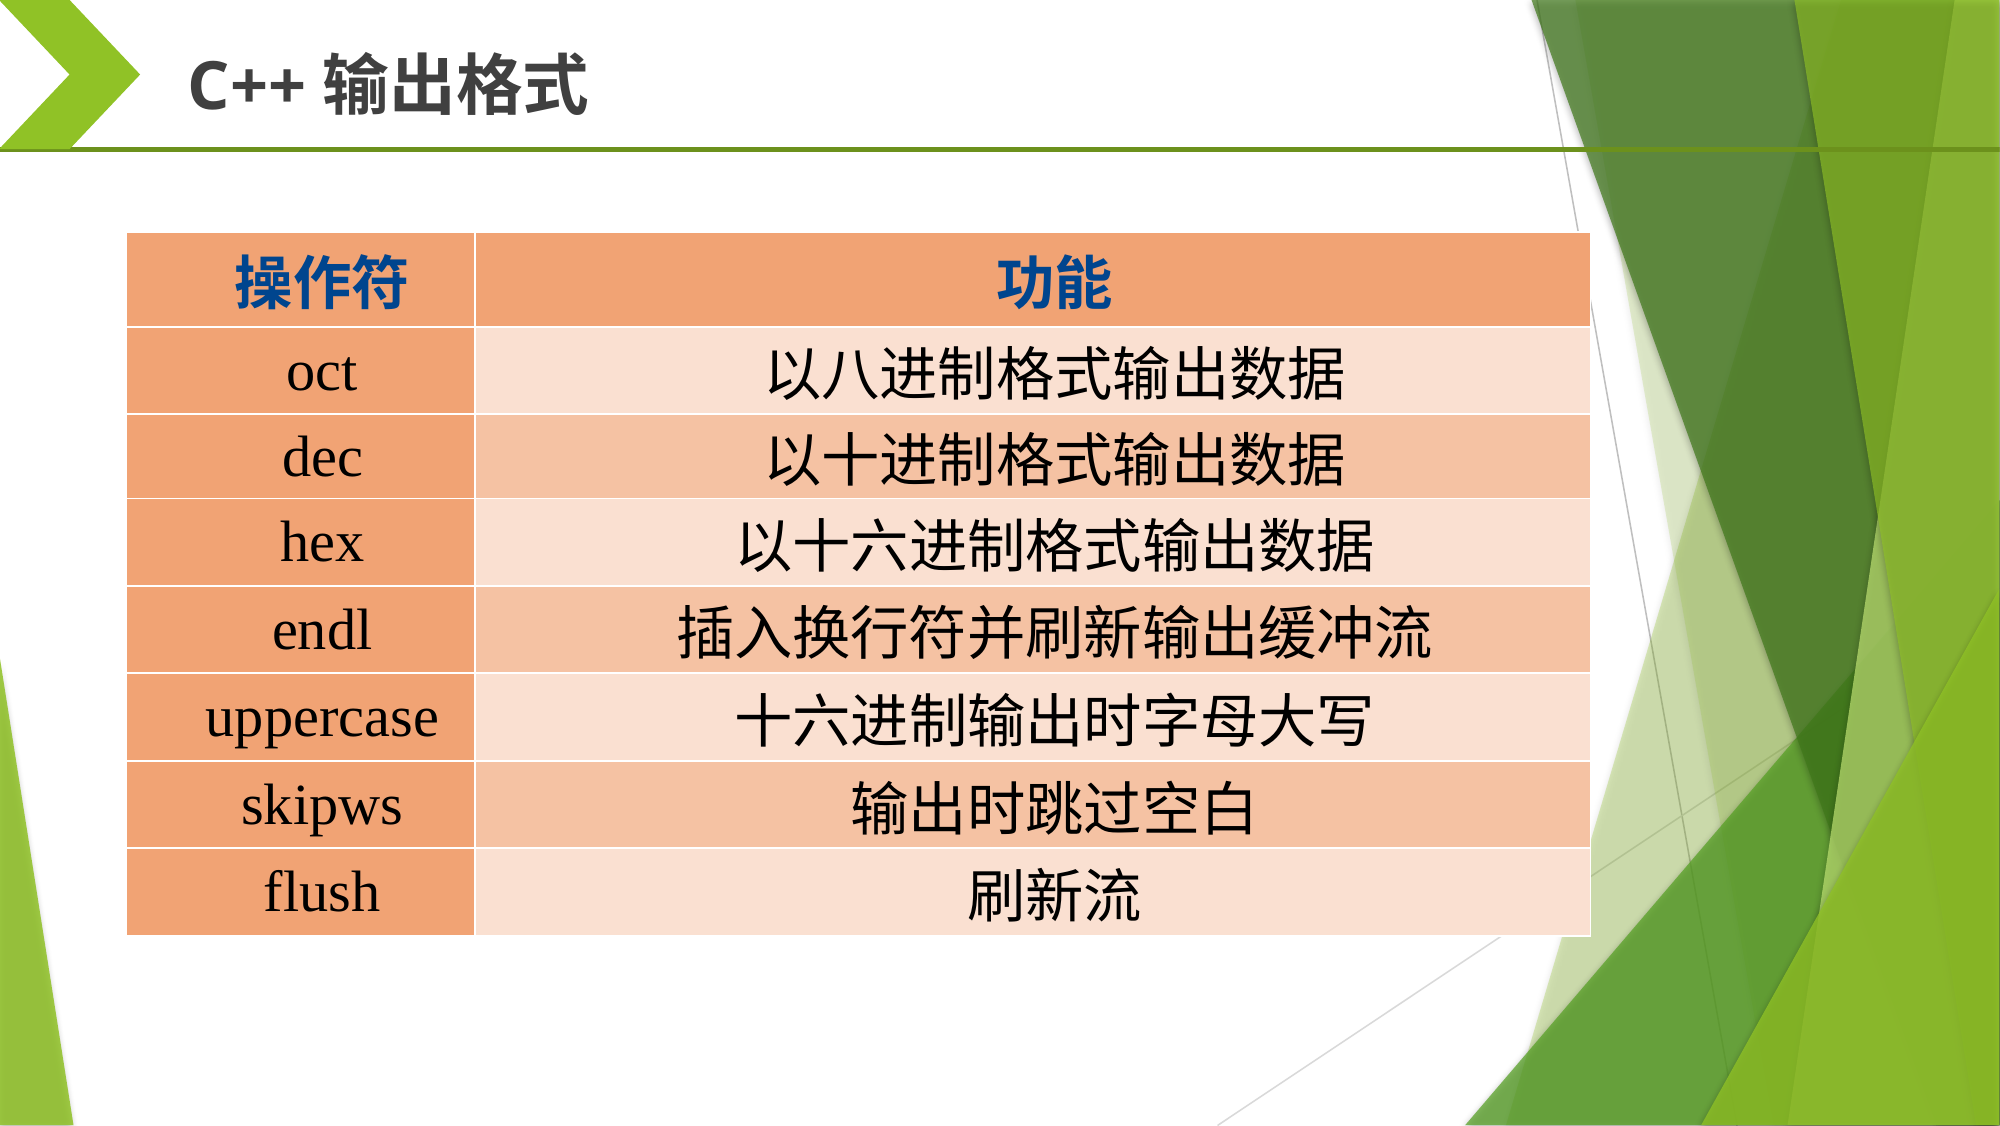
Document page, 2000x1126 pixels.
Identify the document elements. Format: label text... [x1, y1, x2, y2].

table_header 操作符 [127, 233, 474, 326]
table_cell skipws [127, 762, 474, 847]
table_header 功能 [476, 233, 1590, 326]
table_cell flush [127, 849, 474, 935]
table_cell uppercase [127, 674, 474, 760]
table_cell oct [127, 328, 474, 413]
text_box C++输出格式 [173, 35, 823, 131]
text_box [0, 0, 142, 148]
table_cell endl [127, 587, 474, 672]
table_cell dec [127, 415, 474, 498]
table_cell 以十六进制格式输出数据 [476, 499, 1590, 585]
table_cell 以八进制格式输出数据 [476, 328, 1590, 413]
table_cell hex [127, 499, 474, 585]
table_cell 刷新流 [476, 849, 1590, 935]
table_cell 十六进制输出时字母大写 [476, 674, 1590, 760]
table_cell 输出时跳过空白 [476, 762, 1590, 847]
table_cell 以十进制格式输出数据 [476, 415, 1590, 498]
table_cell 插入换行符并刷新输出缓冲流 [476, 587, 1590, 672]
